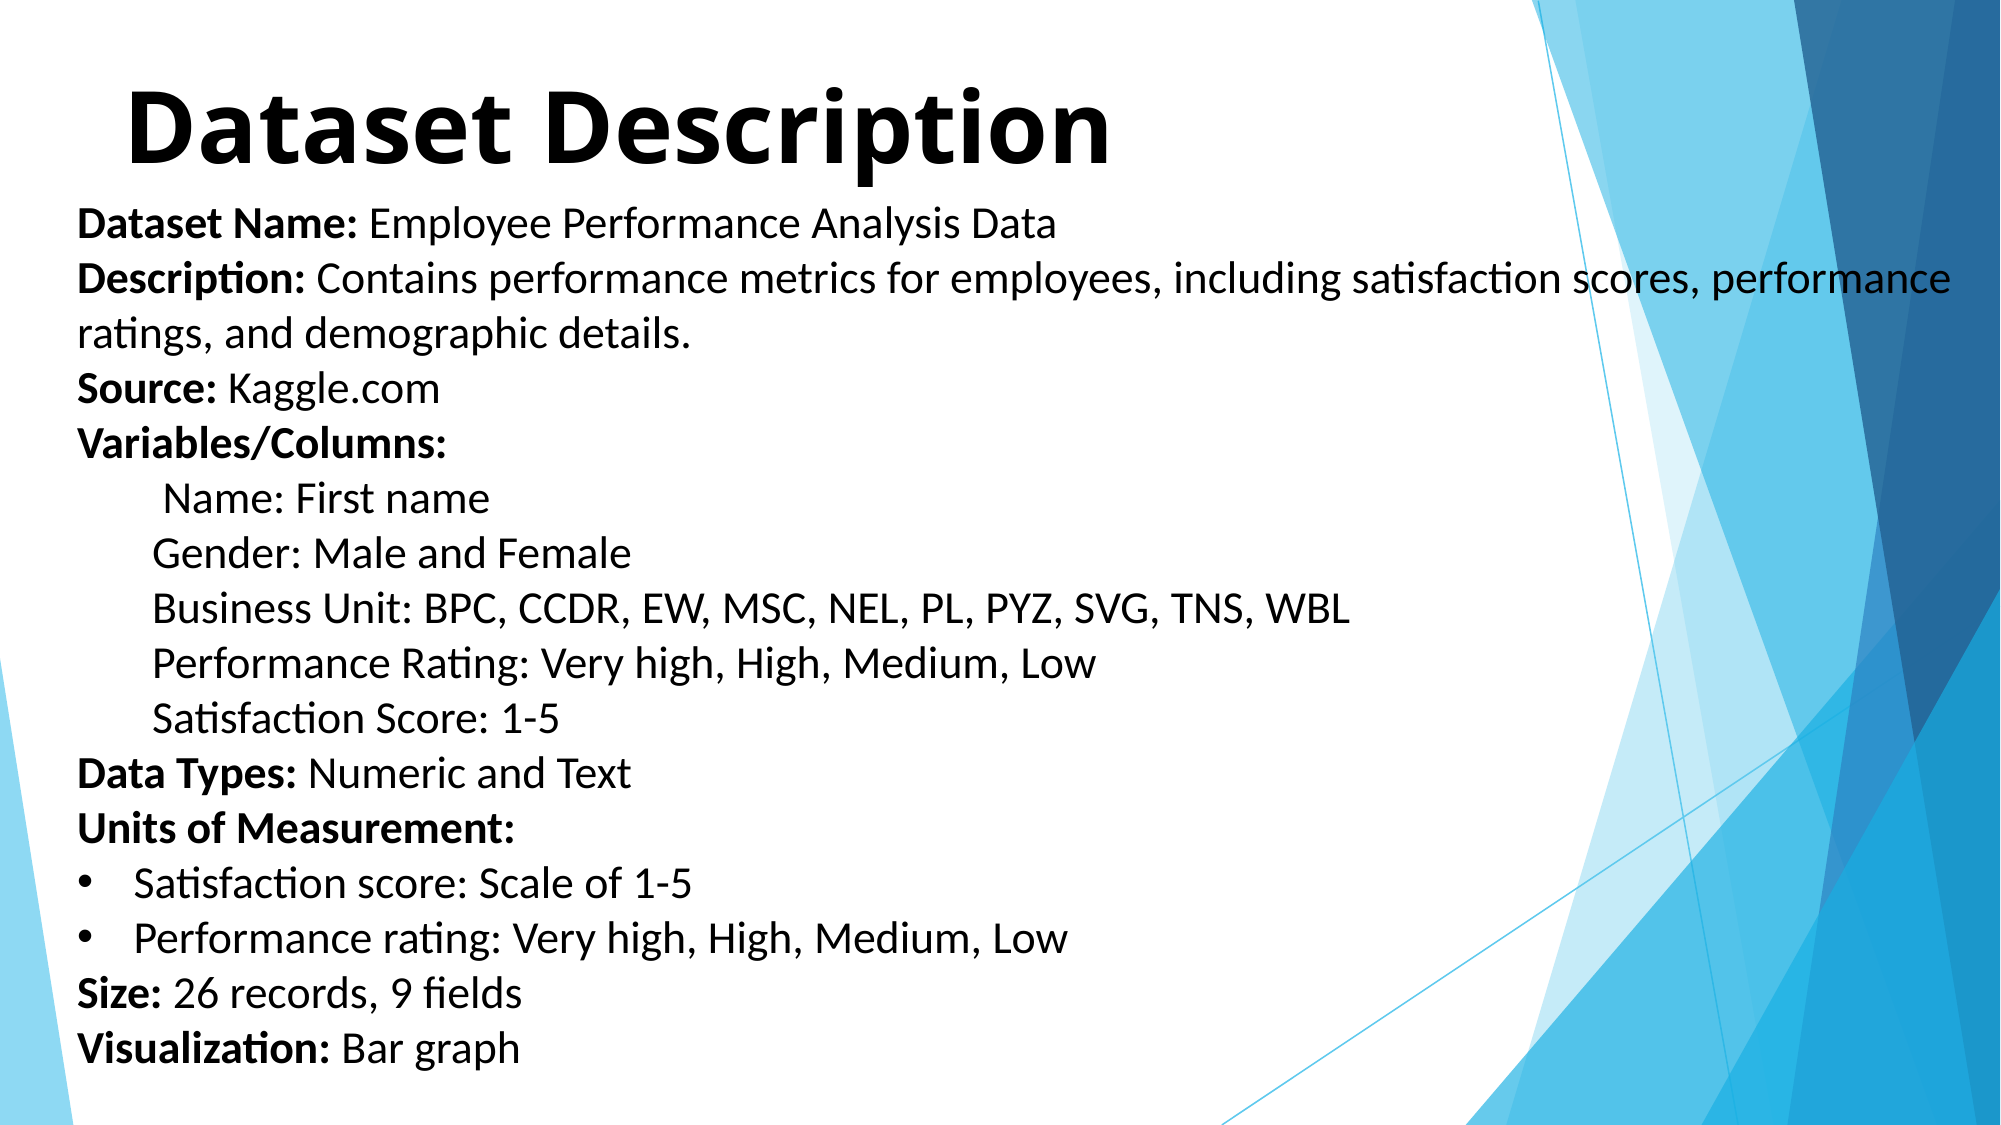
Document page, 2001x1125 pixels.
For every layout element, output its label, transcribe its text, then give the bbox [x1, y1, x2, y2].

title Dataset Description [123, 63, 1877, 185]
text_box Dataset Name: Employee Performance Analysis Data Description: Contains performance metrics for employees, including satisfaction scores, performance ratings, and demographic details. Source: Kaggle.com Variables/Columns: Name: First name Gender: Male and Female Business Unit: BPC, CCDR, EW, MSC, NEL, PL, PYZ, SVG, TNS, WBL Performance Rating: Very high, High, Medium, Low Satisfaction Score: 1-5 Data Types: Numeric and Text Units of Measurement: Satisfaction score: Scale of 1-5 Performance rating: Very high, High, Medium, Low Size: 26 records, 9 fields Visualization: Bar graph [62, 185, 2000, 1081]
